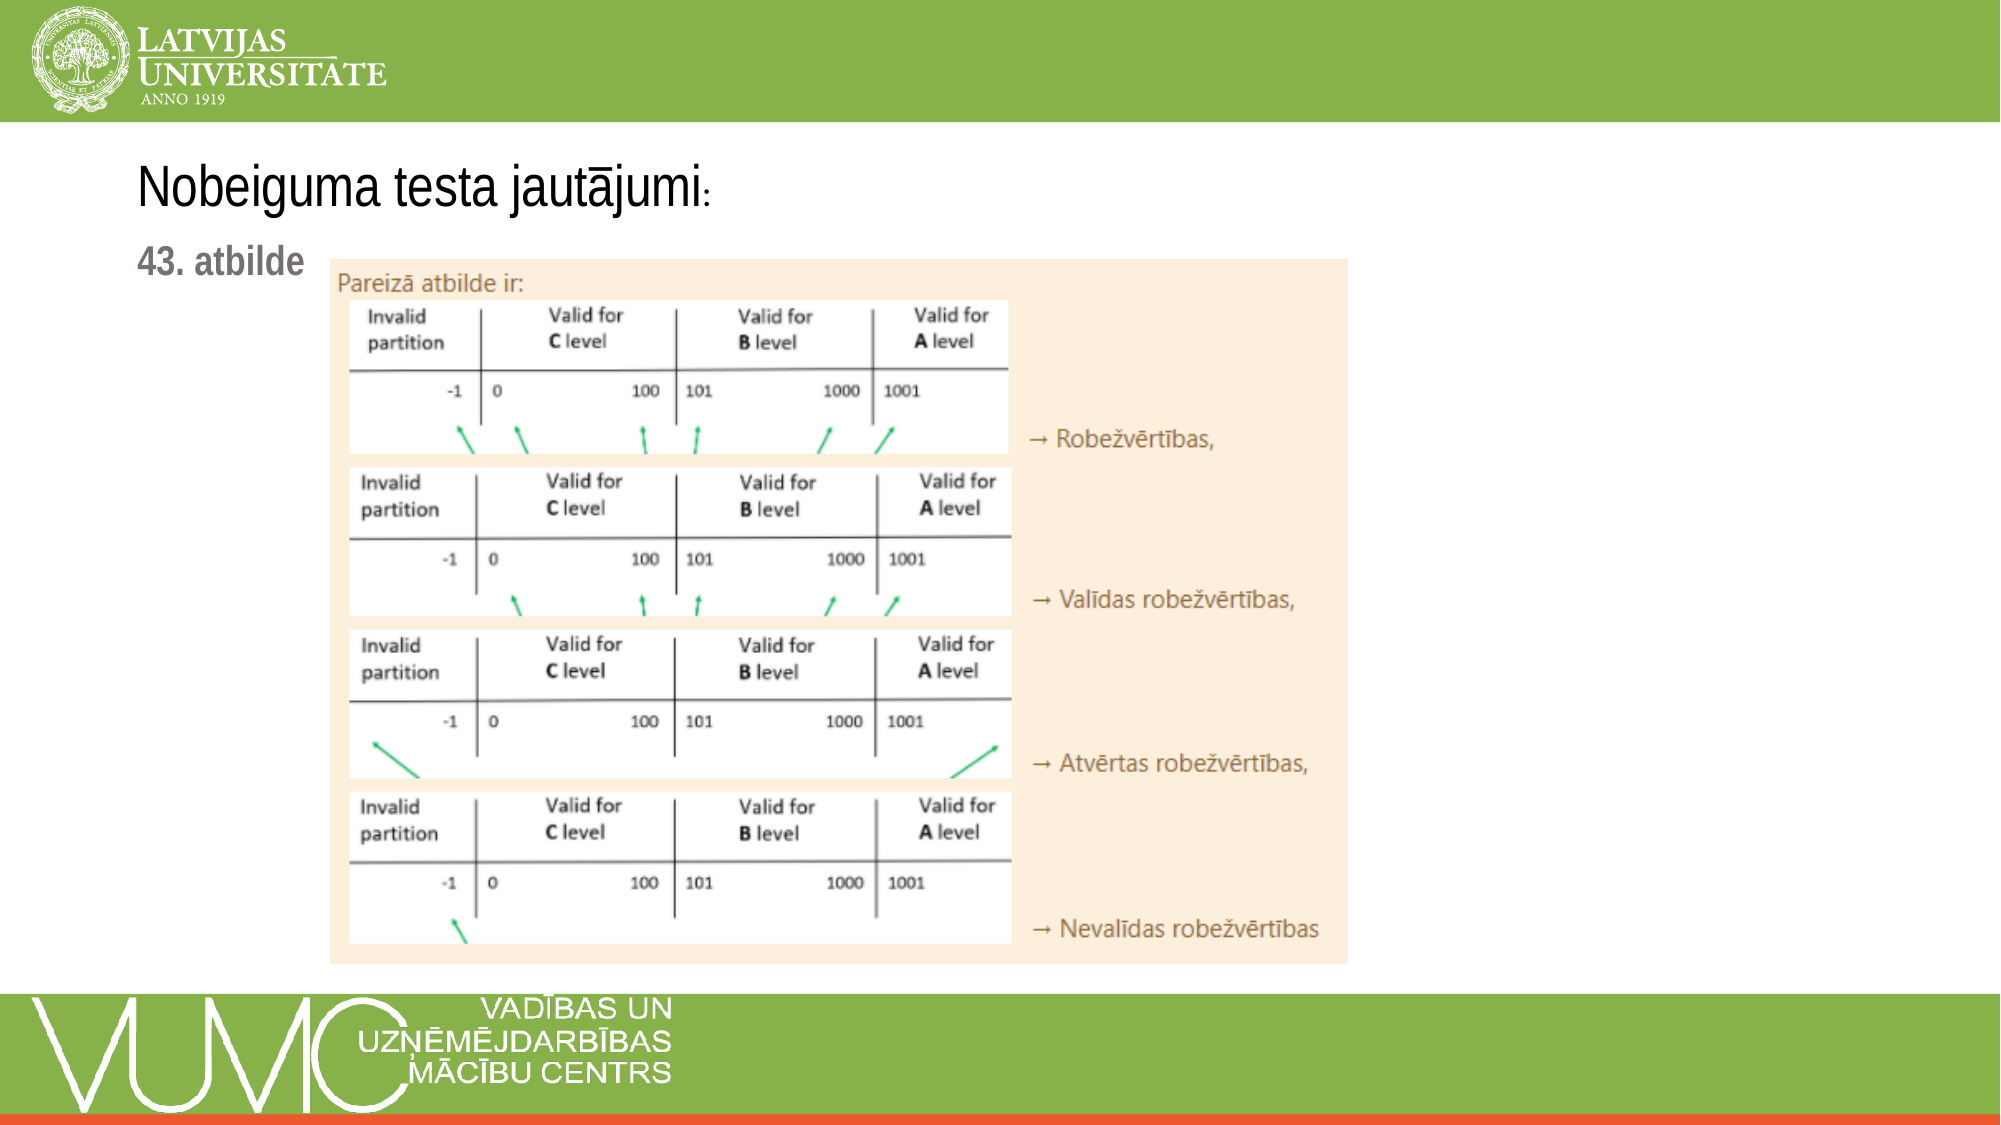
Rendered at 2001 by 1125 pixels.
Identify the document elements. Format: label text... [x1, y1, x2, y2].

text_box Nobeiguma testa jautājumi: [122, 140, 758, 226]
picture [330, 259, 1348, 964]
picture [31, 993, 671, 1113]
text_box 43. atbilde [122, 226, 331, 292]
